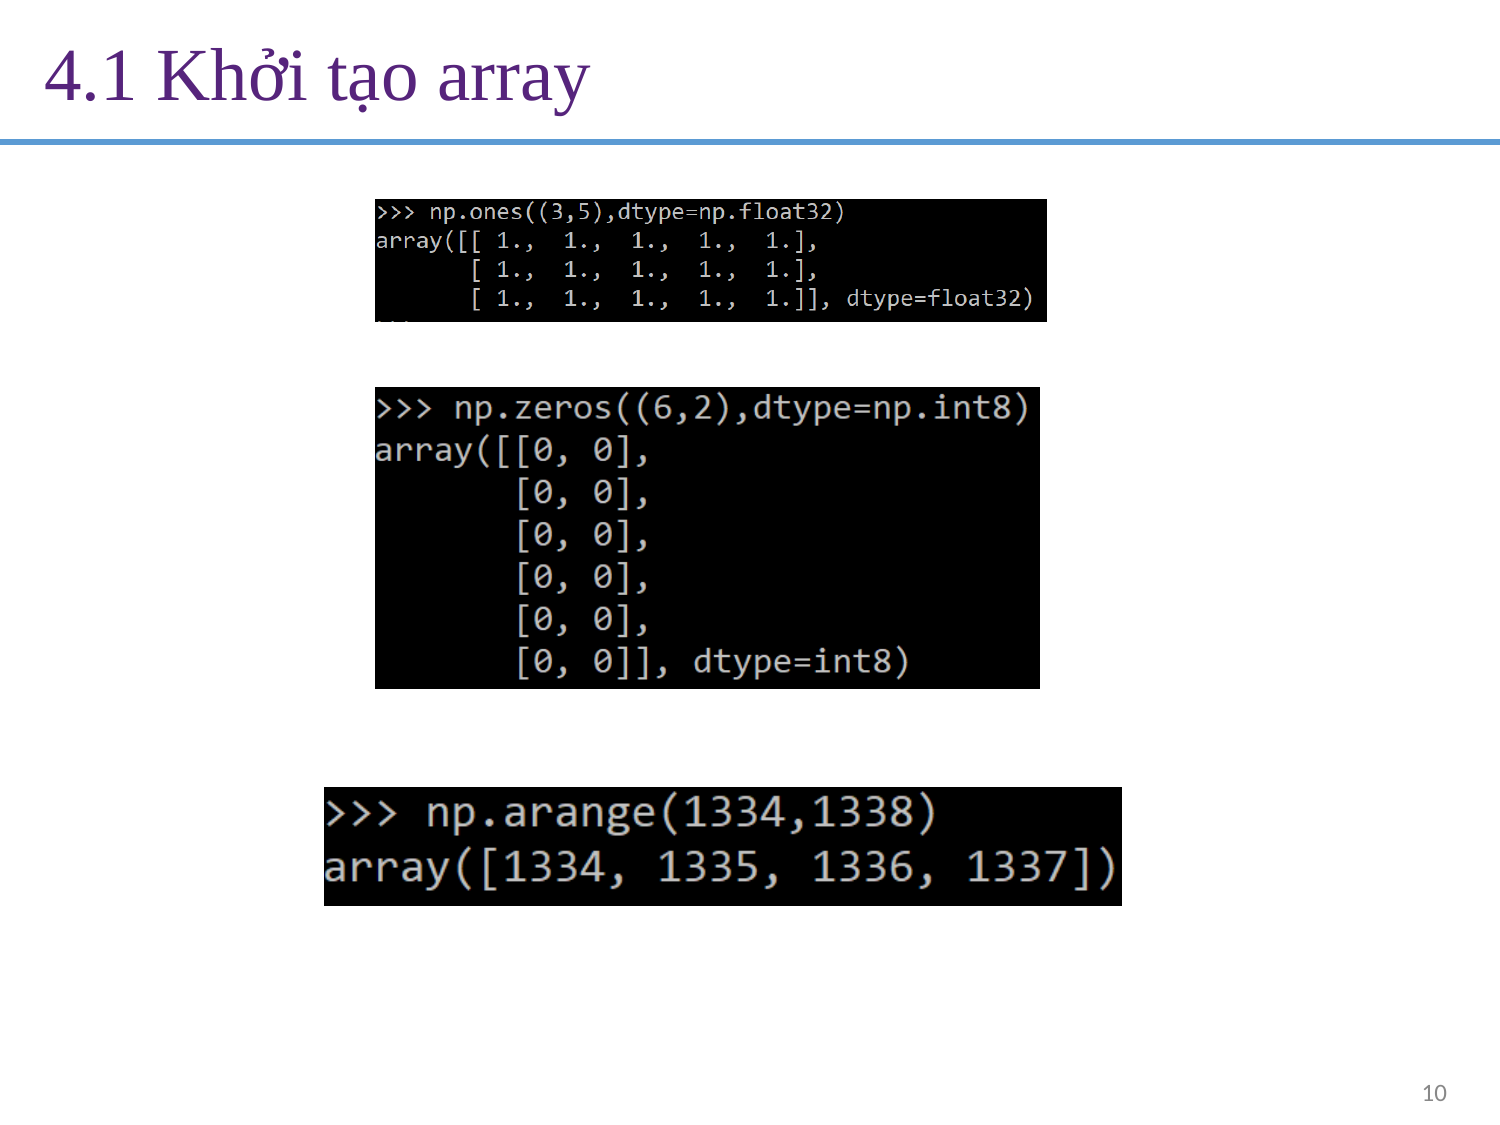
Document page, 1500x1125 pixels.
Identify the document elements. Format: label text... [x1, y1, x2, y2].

title 4.1 Khởi tạo array [42, 23, 625, 214]
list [324, 787, 1123, 906]
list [374, 199, 1047, 322]
slide_number 10 [1421, 1076, 1460, 1107]
picture [374, 387, 1040, 689]
